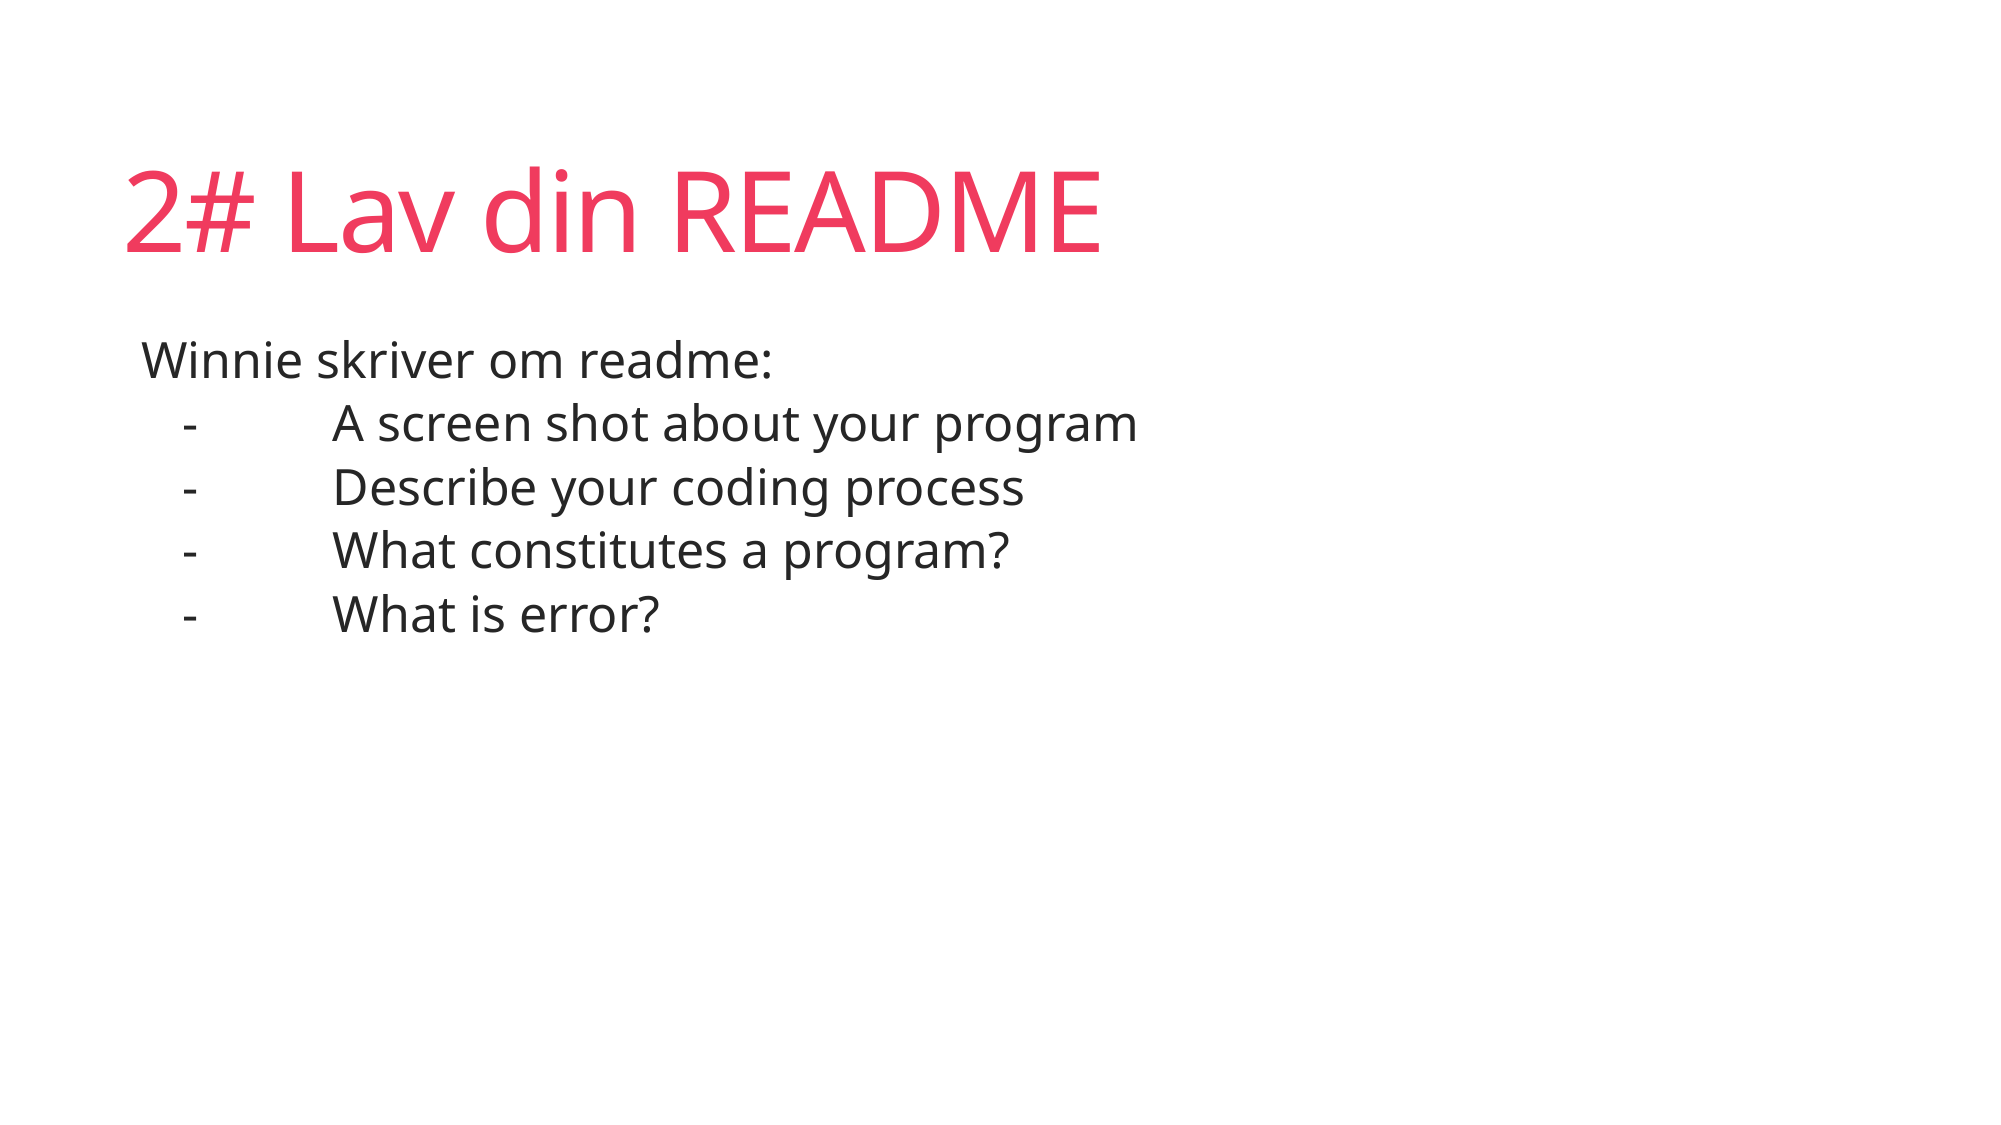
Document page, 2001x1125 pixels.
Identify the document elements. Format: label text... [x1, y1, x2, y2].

title 2# Lav din README [107, 81, 1875, 354]
list Winnie skriver om readme: - A screen shot about your program - Describe your coding process - What constitutes a program? - What is error? [111, 329, 1876, 948]
